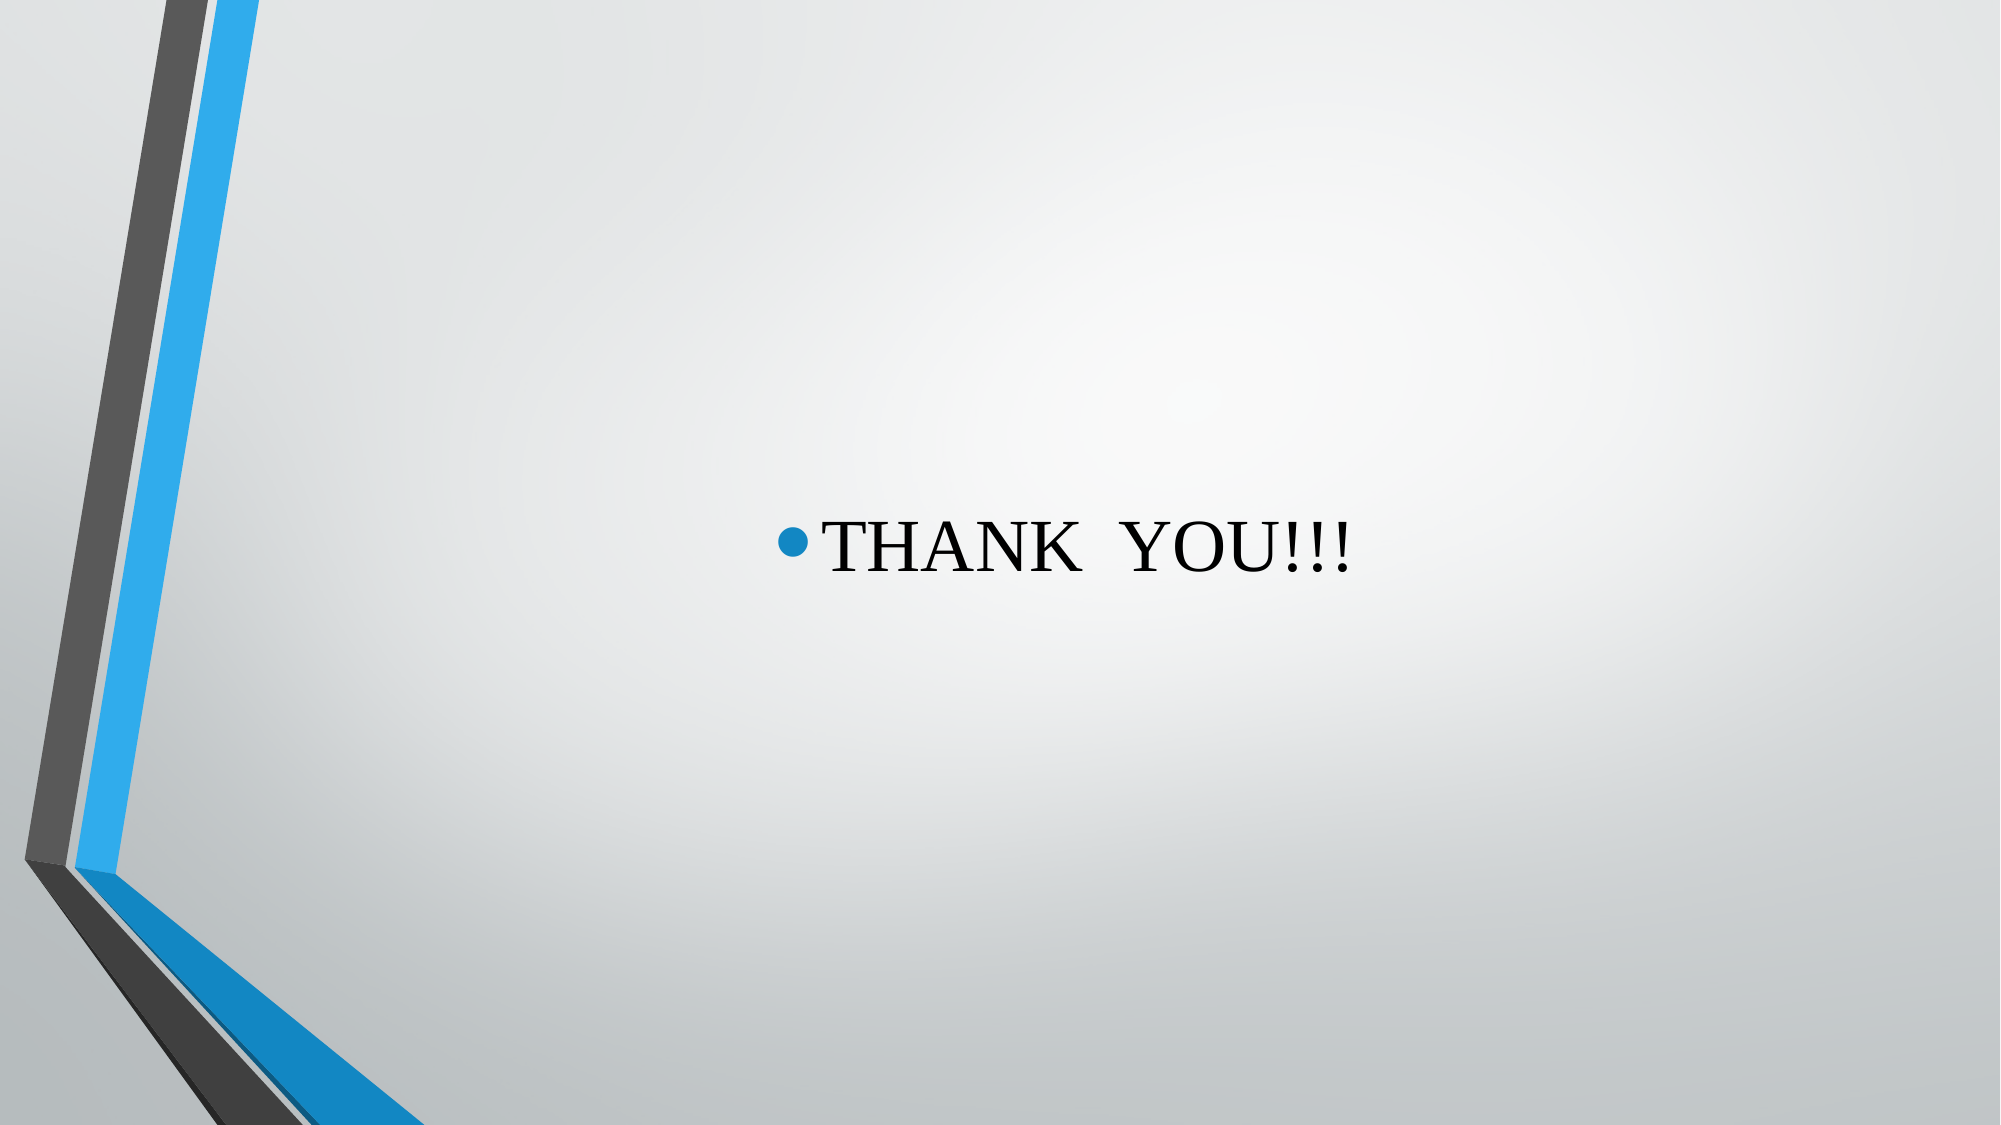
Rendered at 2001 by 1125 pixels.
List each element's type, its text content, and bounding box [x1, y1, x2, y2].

list THANK YOU!!! [243, 132, 1887, 950]
